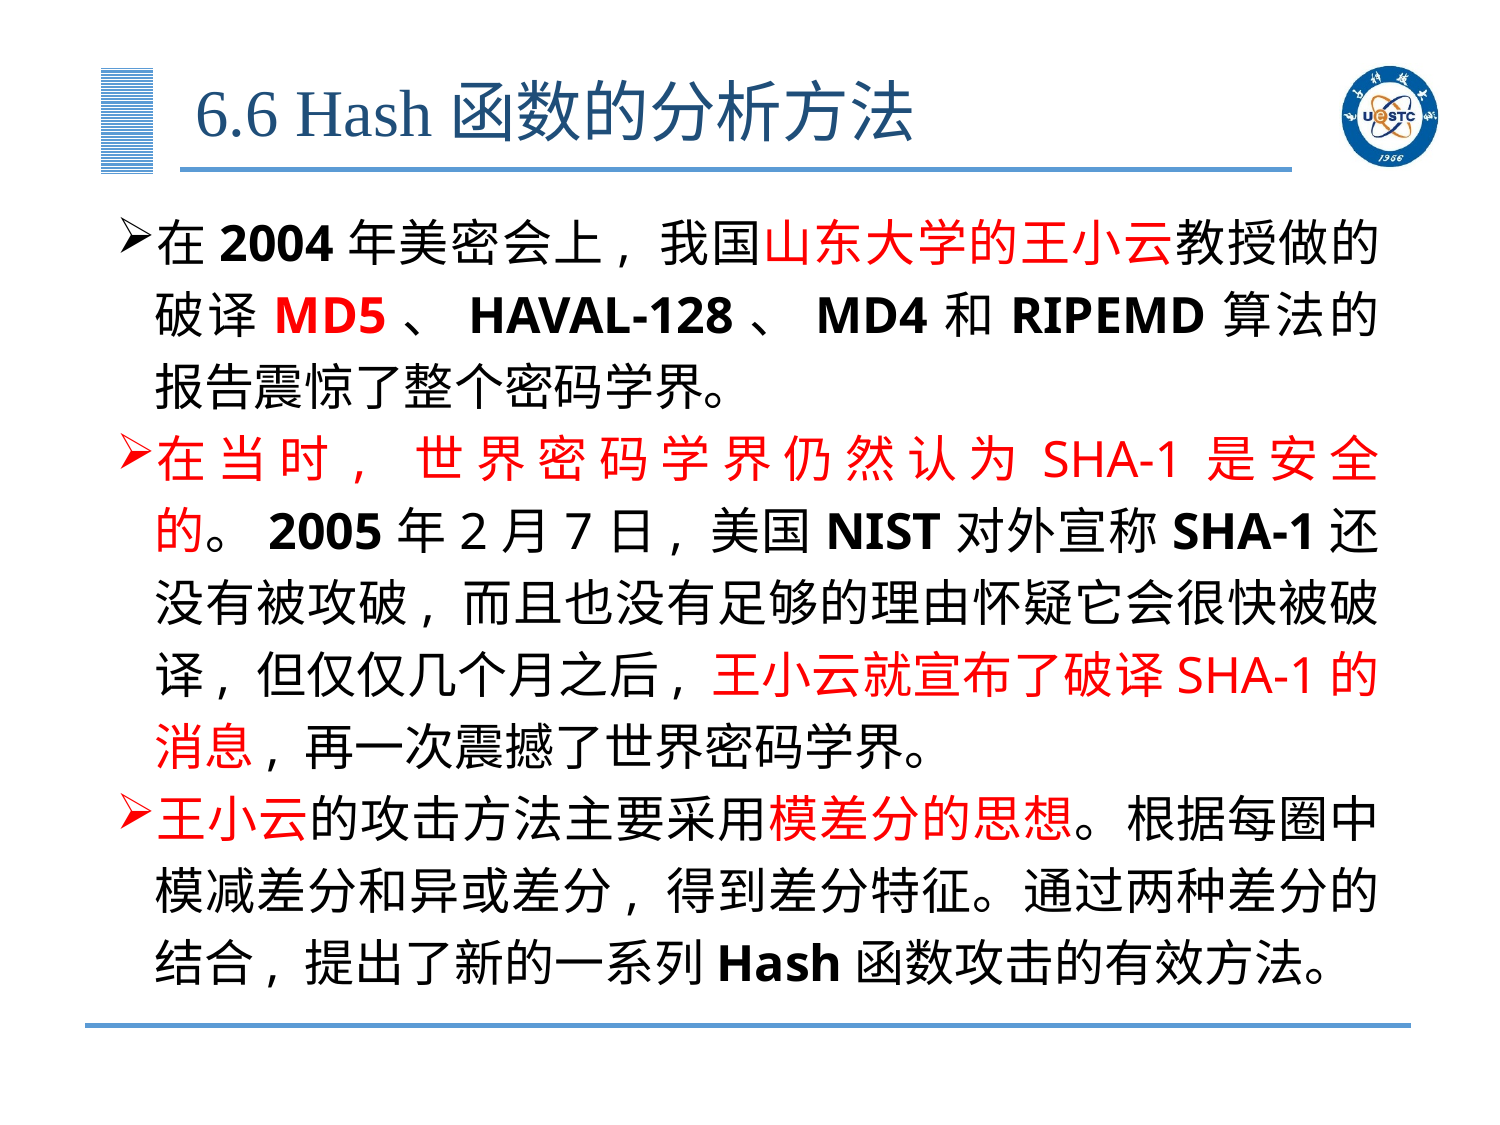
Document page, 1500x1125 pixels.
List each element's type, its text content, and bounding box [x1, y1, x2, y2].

list 在2004年美密会上, 我国山东大学的王小云教授做的破译MD5、HAVAL-128、MD4和RIPEMD算法的报告震惊了整个密码学界。 在当时, 世界密码学界仍然认为SHA-1是安全的。2005年2月7日, 美国NIST对外宣称SHA-1还没有被攻破, 而且也没有足够的理由怀疑它会很快被破译, 但仅仅几个月之后, 王小云就宣布了破译SHA-1的消息, 再一次震撼了世界密码学界。 王小云的攻击方法主要采用模差分的思想。根据每圈中模减差分和异或差分, 得到差分特征。通过两种差分的结合, 提出了新的一系列Hash函数攻击的有效方法。 [101, 191, 1396, 1008]
picture [1339, 63, 1440, 171]
title 6.6 Hash函数的分析方法 [180, 59, 1293, 170]
